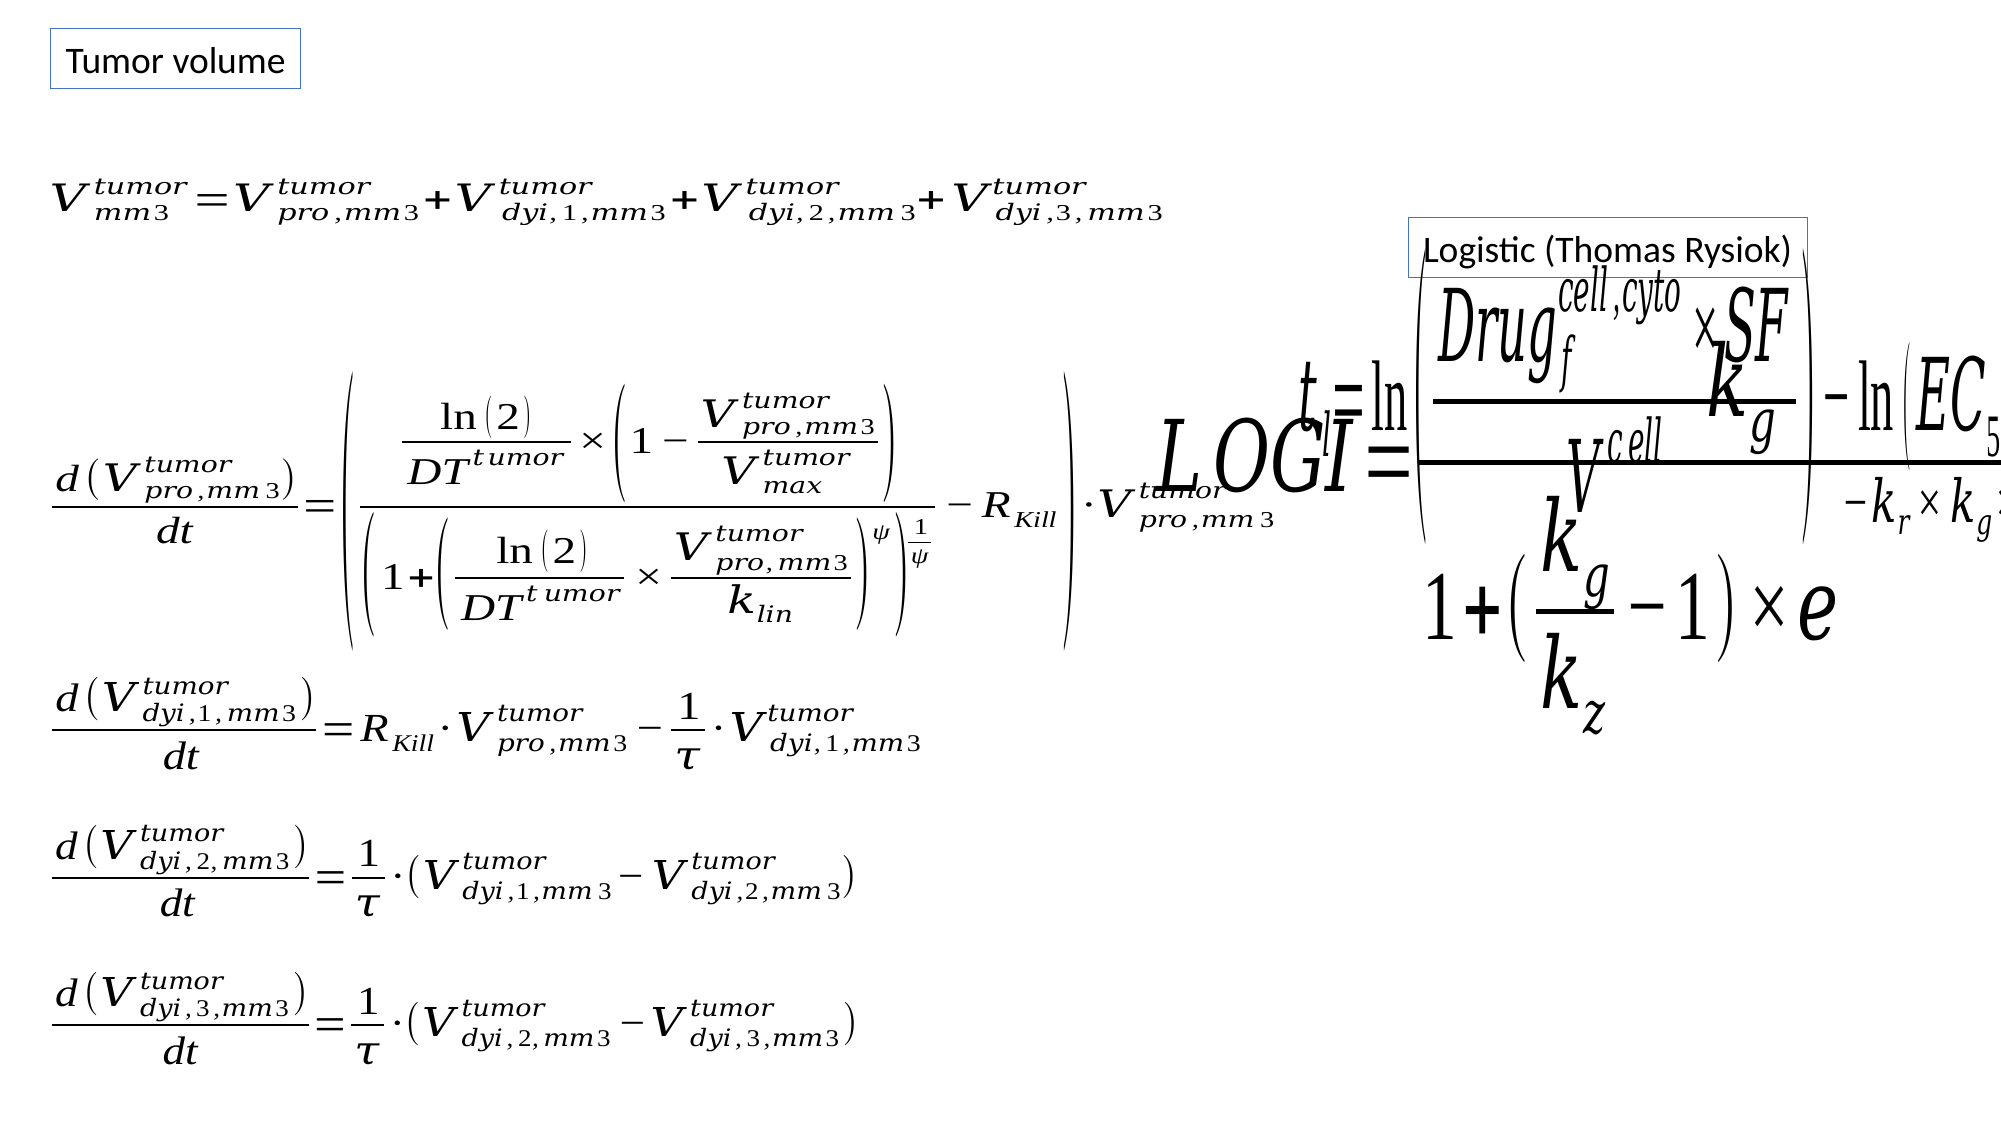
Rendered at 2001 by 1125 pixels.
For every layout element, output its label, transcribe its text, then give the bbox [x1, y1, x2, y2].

text_box Logistic (Thomas Rysiok) [1408, 217, 1808, 278]
text_box Tumor volume [50, 28, 301, 89]
